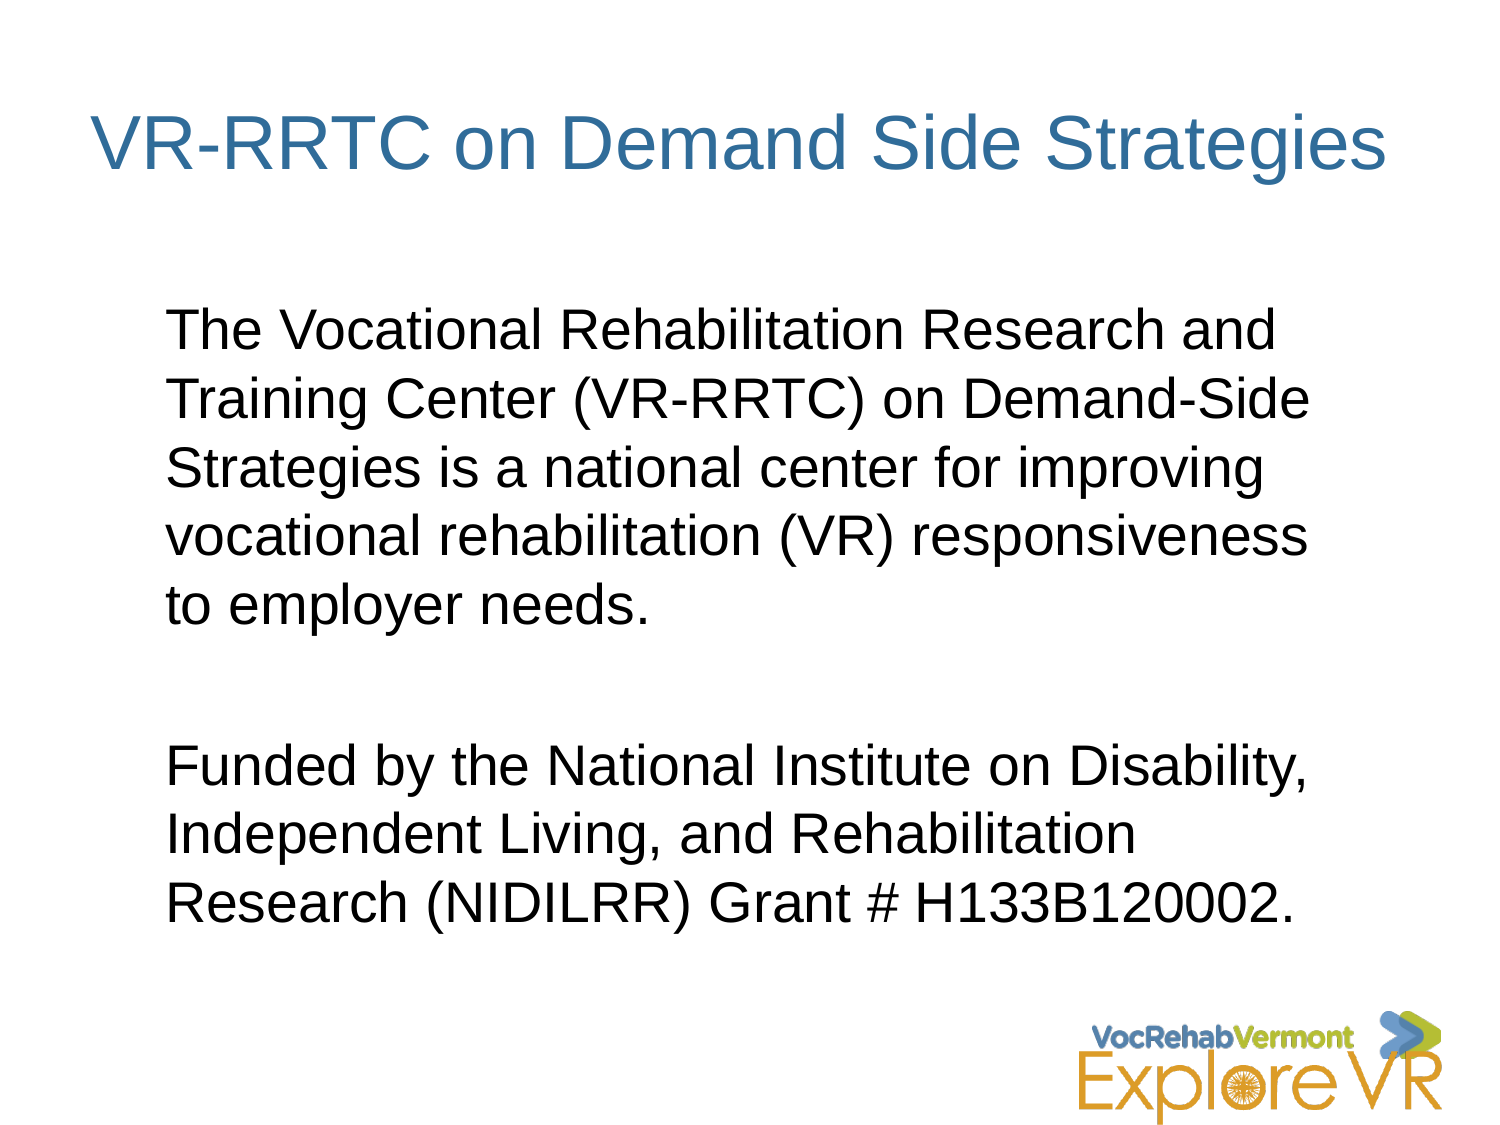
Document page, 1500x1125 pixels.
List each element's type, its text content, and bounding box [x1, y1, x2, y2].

picture [1079, 1049, 1442, 1125]
list The Vocational Rehabilitation Research and Training Center (VR-RRTC) on Demand-Side Strategies is a national center for improving vocational rehabilitation (VR) responsiveness to employer needs. Funded by the National Institute on Disability, Independent Living, and Rehabilitation Research (NIDILRR) Grant # H133B120002. [150, 284, 1350, 950]
title VR-RRTC on Demand Side Strategies [75, 45, 1425, 233]
